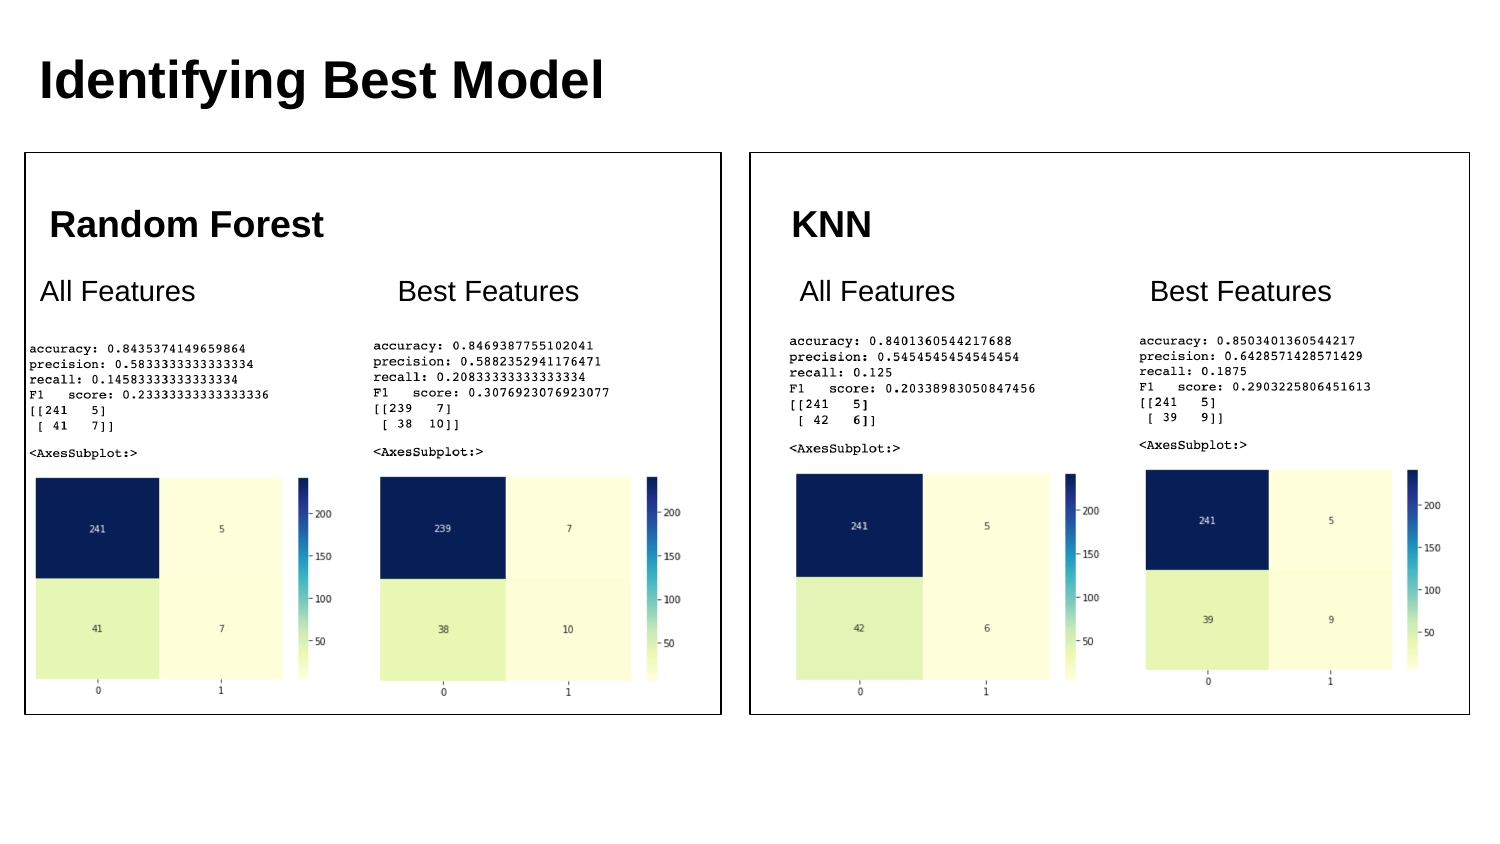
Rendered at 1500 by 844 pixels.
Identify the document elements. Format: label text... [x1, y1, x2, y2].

text_box [750, 152, 1470, 715]
text_box Random Forest [34, 184, 535, 260]
text_box KNN [776, 184, 1277, 260]
text_box [24, 152, 722, 715]
title Identifying Best Model [24, 30, 1423, 125]
picture [784, 330, 1110, 713]
picture [366, 337, 692, 706]
picture [24, 338, 350, 705]
picture [1134, 330, 1460, 696]
